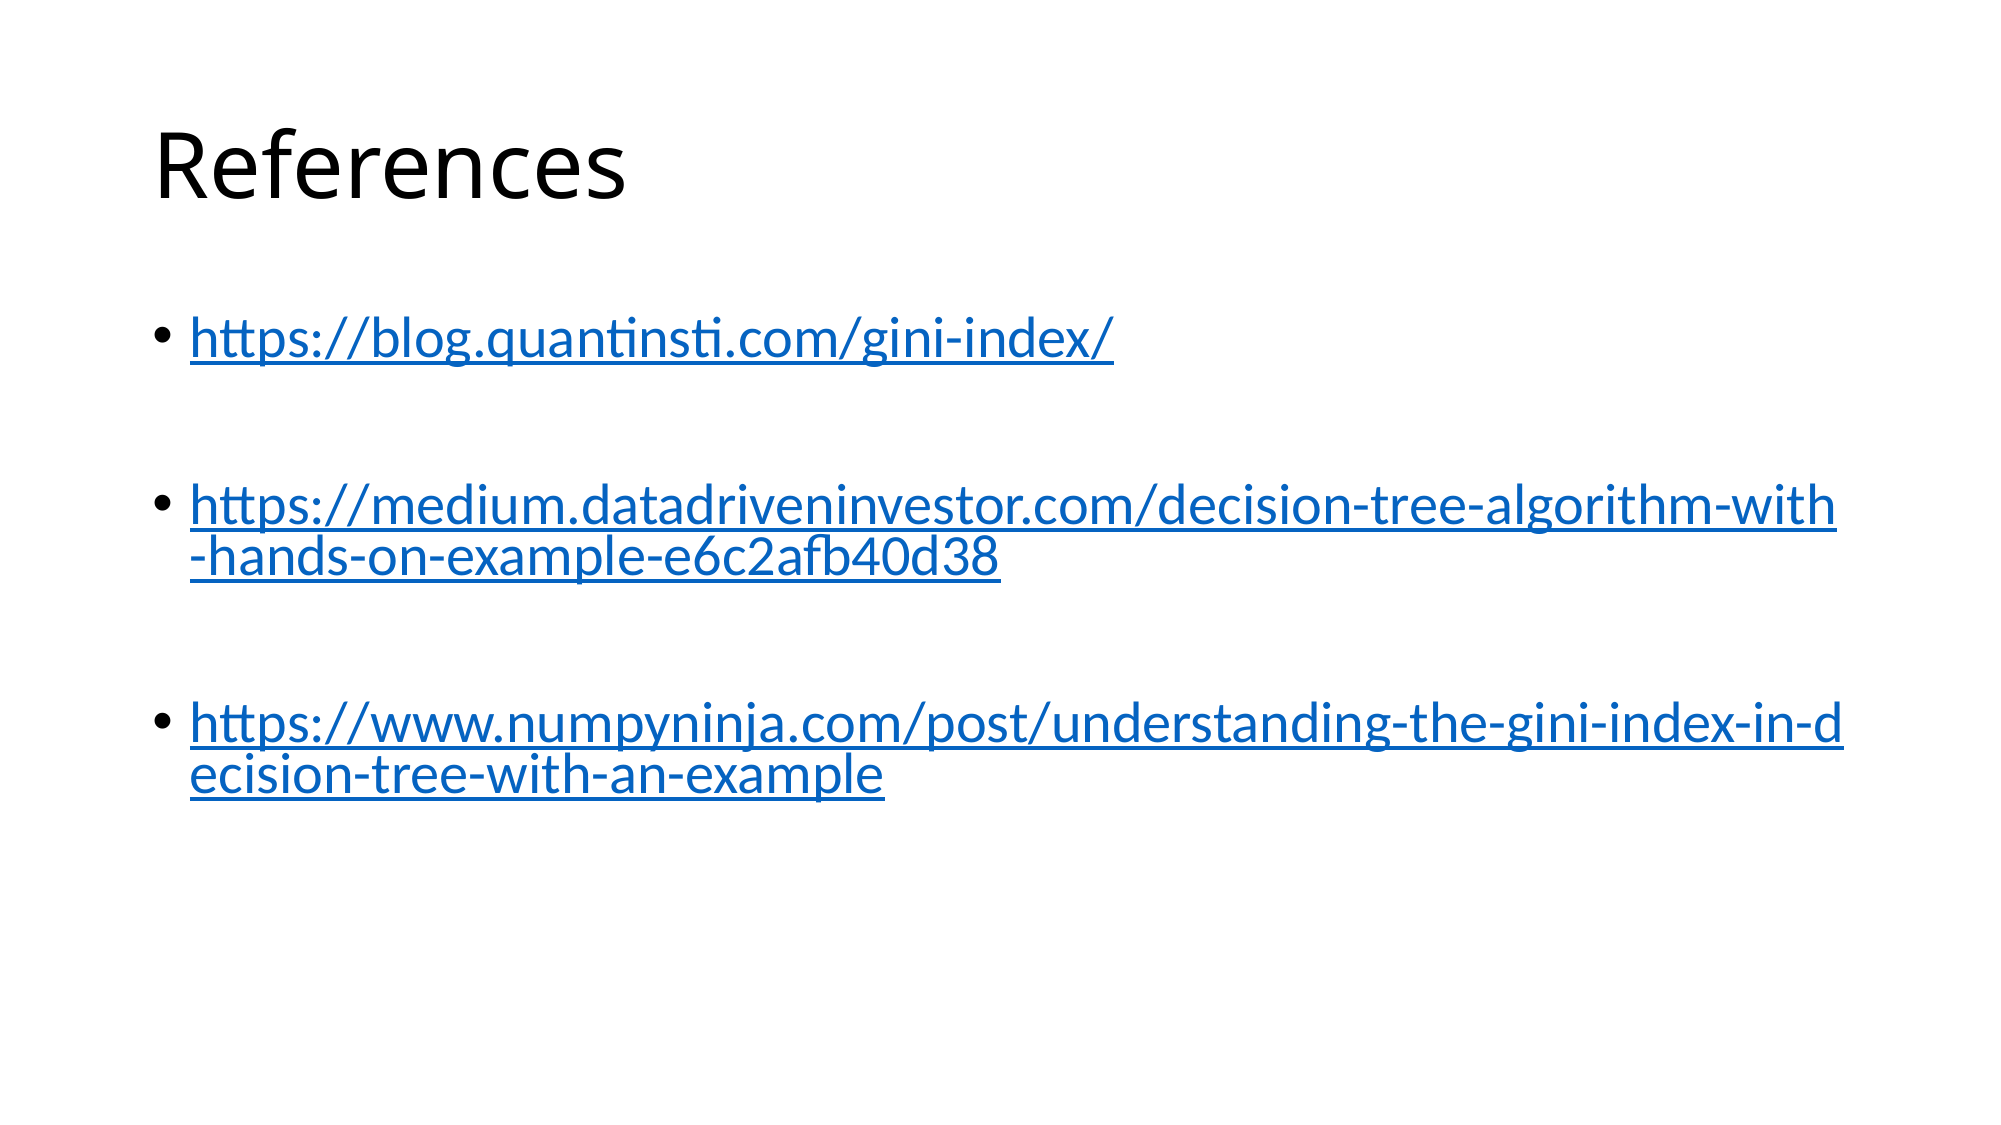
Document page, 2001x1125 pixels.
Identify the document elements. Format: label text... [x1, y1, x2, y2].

title References [137, 59, 1863, 278]
list https://blog.quantinsti.com/gini-index/ https://medium.datadriveninvestor.com/decision-tree-algorithm-with-hands-on-example-e6c2afb40d38 https://www.numpyninja.com/post/understanding-the-gini-index-in-decision-tree-with-an-example [137, 299, 1863, 1014]
